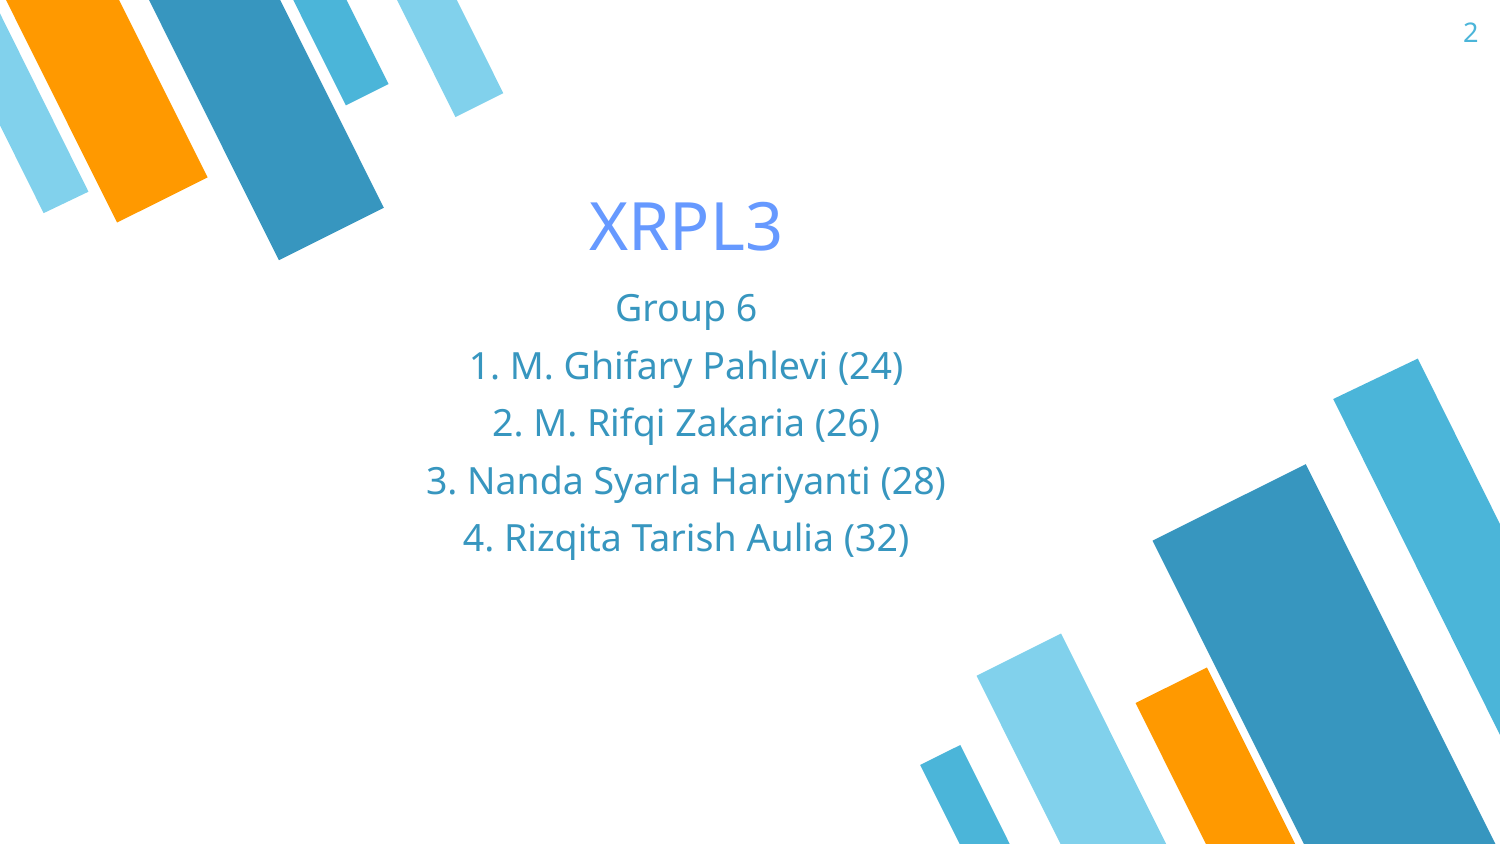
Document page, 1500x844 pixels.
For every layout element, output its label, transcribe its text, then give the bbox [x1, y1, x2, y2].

slide_number 2 [1403, 0, 1494, 65]
text_box XRPL3 [561, 157, 811, 292]
list Group 6 1. M. Ghifary Pahlevi (24) 2. M. Rifqi Zakaria (26) 3. Nanda Syarla Hariyanti (28) 4. Rizqita Tarish Aulia (32) [380, 265, 993, 579]
